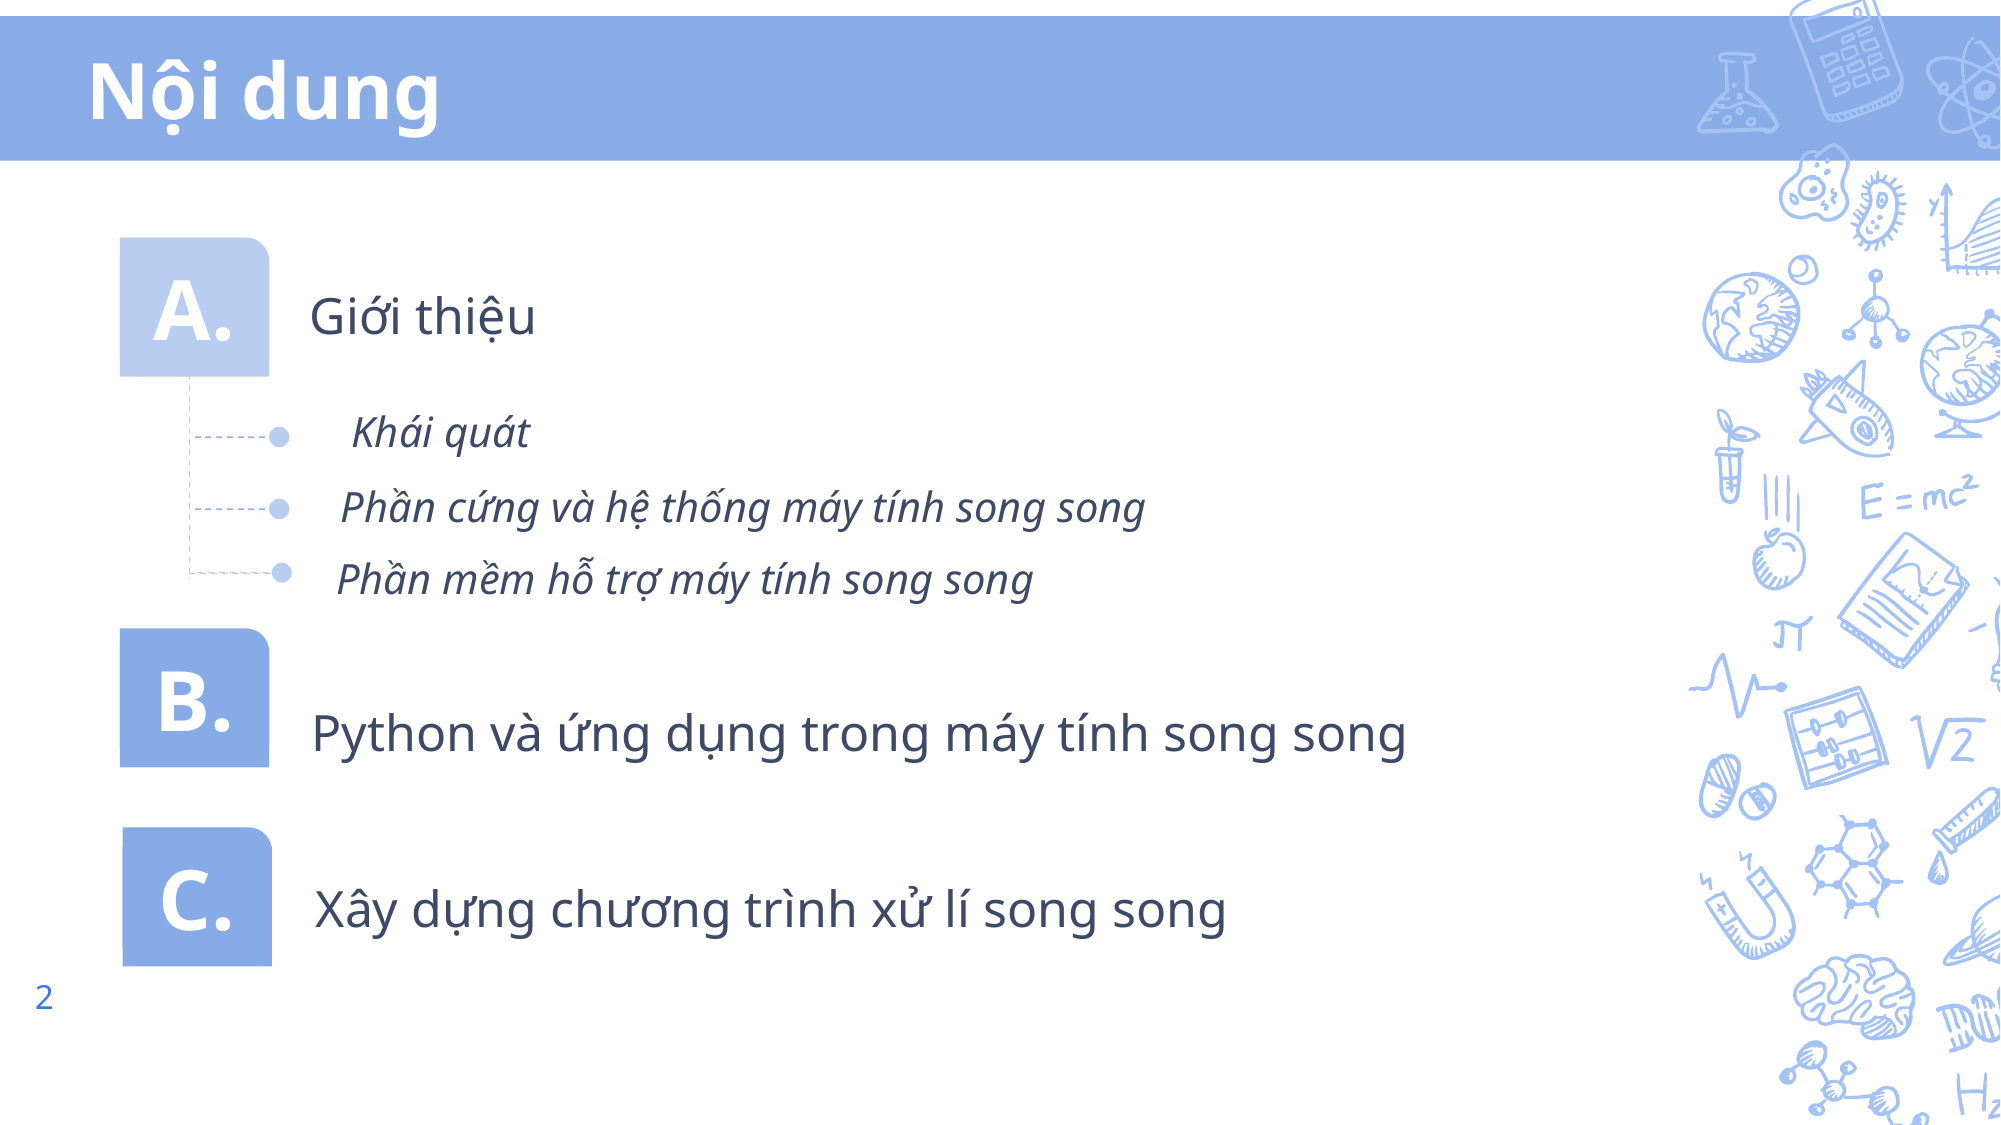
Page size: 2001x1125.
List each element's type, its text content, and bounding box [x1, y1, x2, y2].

text_box Xây dựng chương trình xử lí song song [273, 838, 1520, 978]
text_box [122, 827, 273, 967]
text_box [119, 628, 270, 768]
text_box Python và ứng dụng trong máy tính song song [269, 639, 1539, 824]
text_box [119, 237, 270, 377]
slide_number 2 [19, 961, 140, 1048]
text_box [189, 360, 1380, 612]
title Nội dung [71, 39, 1415, 138]
text_box Giới thiệu [274, 244, 1515, 384]
